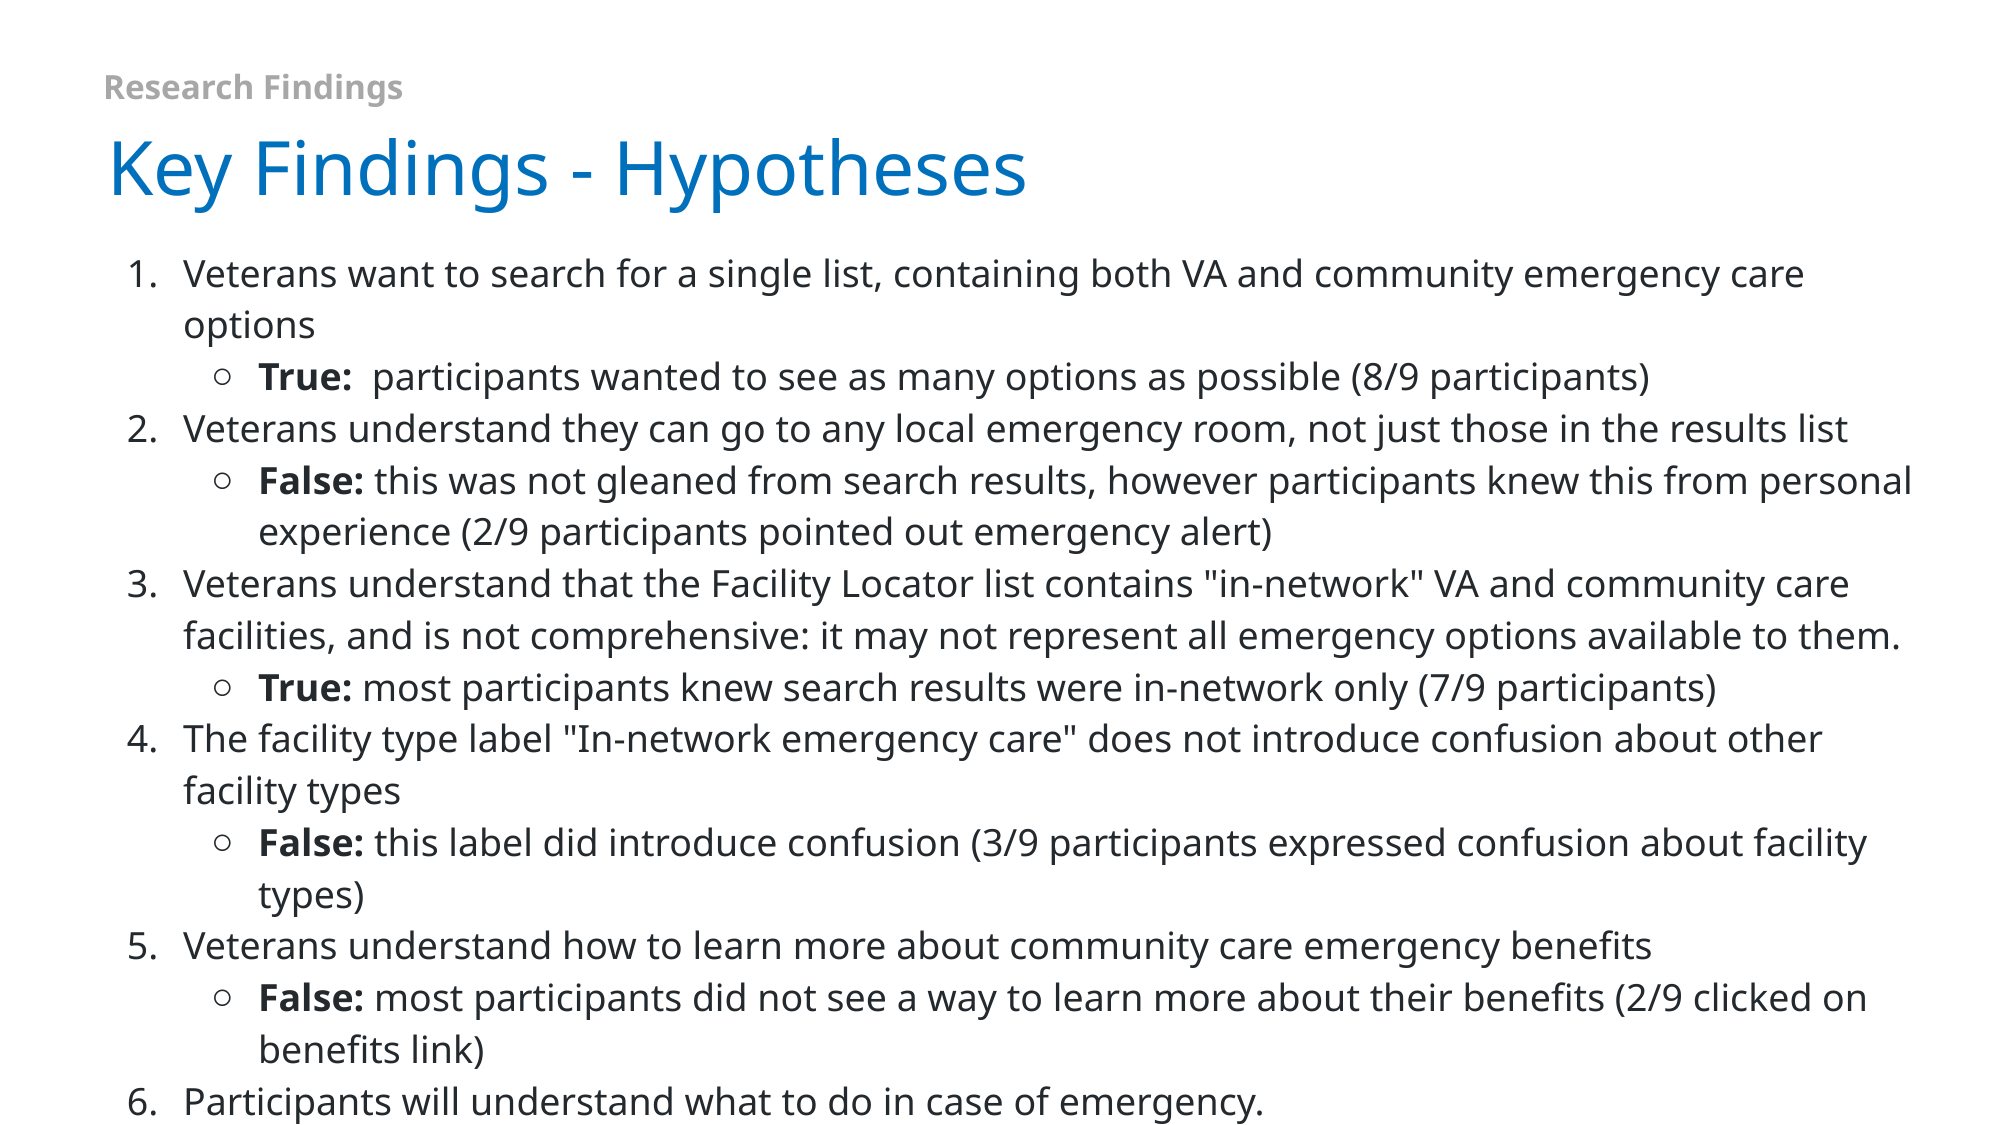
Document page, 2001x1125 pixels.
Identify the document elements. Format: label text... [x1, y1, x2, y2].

subtitle Research Findings [95, 52, 1218, 112]
title Key Findings - Hypotheses [99, 112, 1750, 212]
list Veterans want to search for a single list, containing both VA and community emergency care options True: participants wanted to see as many options as possible (8/9 participants) Veterans understand they can go to any local emergency room, not just those in the results list False: this was not gleaned from search results, however participants knew this from personal experience (2/9 participants pointed out emergency alert) Veterans understand that the Facility Locator list contains "in-network" VA and community care facilities, and is not comprehensive: it may not represent all emergency options available to them. True: most participants knew search results were in-network only (7/9 participants) The facility type label "In-network emergency care" does not introduce confusion about other facility types False: this label did introduce confusion (3/9 participants expressed confusion about facility types) Veterans understand how to learn more about community care emergency benefits False: most participants did not see a way to learn more about their benefits (2/9 clicked on benefits link) Participants will understand what to do in case of emergency. Mostly false: this was not gleaned from search results, however participants knew this from personal experience (5/9 participants referenced previous experience) [100, 235, 1955, 1046]
